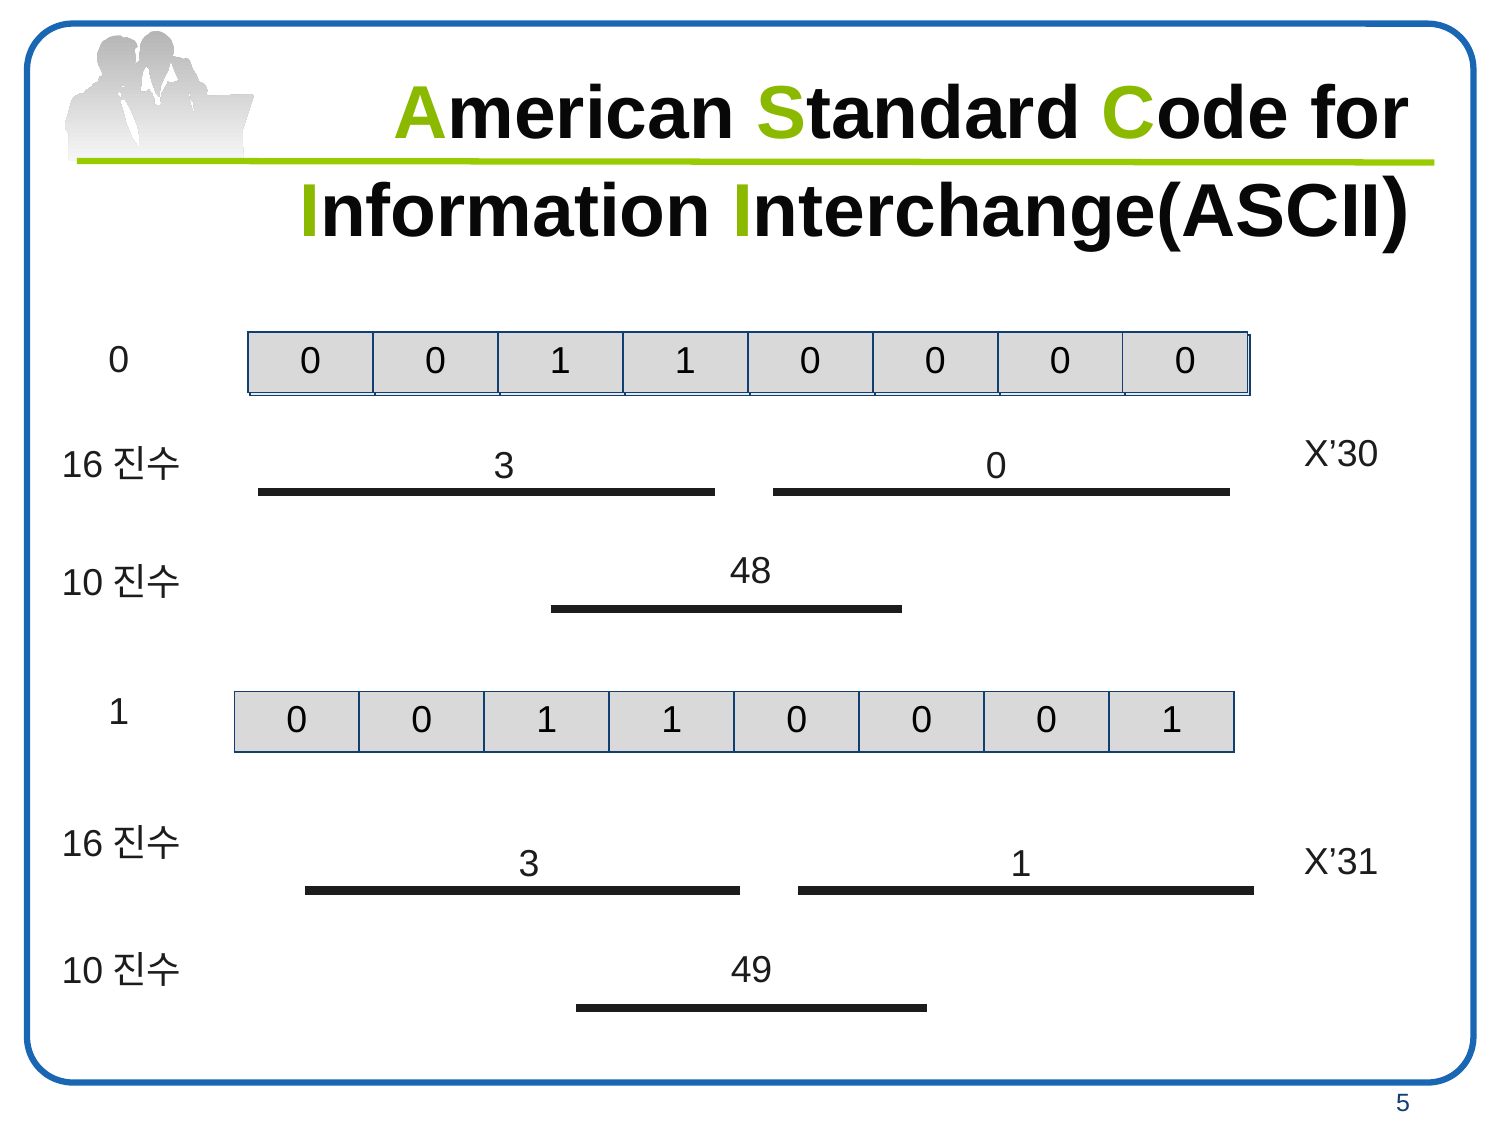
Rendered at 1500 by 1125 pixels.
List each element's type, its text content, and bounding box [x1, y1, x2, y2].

table_header 0 [249, 333, 372, 392]
table_header 0 [1123, 333, 1247, 392]
text_box 16진수 [46, 432, 211, 493]
text_box 49 [657, 937, 846, 998]
text_box 10진수 [46, 550, 211, 611]
table_header 0 [735, 692, 858, 751]
table_header 0 [985, 692, 1108, 751]
text_box 10진수 [46, 938, 211, 999]
table_header 1 [485, 692, 608, 751]
table_header 0 [360, 692, 483, 751]
text_box 1 [93, 679, 153, 740]
table_header 0 [235, 692, 358, 751]
title American Standard Code for Information Interchange(ASCII) [87, 101, 1426, 215]
table_header 0 [749, 333, 872, 392]
table_header 0 [999, 333, 1122, 392]
text_box 48 [656, 538, 845, 599]
table_header 1 [499, 333, 622, 392]
table_header 1 [1110, 692, 1233, 751]
text_box 3 [435, 831, 623, 889]
table_header 1 [610, 692, 733, 751]
text_box 16진수 [46, 812, 211, 872]
table_header 0 [860, 692, 983, 751]
slide_number 5 [1074, 1078, 1426, 1119]
text_box 3 [410, 433, 598, 491]
table_header 1 [624, 333, 747, 392]
text_box X’31 [1289, 829, 1418, 890]
table_header 0 [874, 333, 997, 392]
text_box 0 [902, 433, 1090, 491]
text_box 1 [927, 831, 1115, 889]
text_box 0 [93, 328, 153, 388]
text_box X’30 [1289, 421, 1418, 482]
table_header 0 [374, 333, 497, 392]
